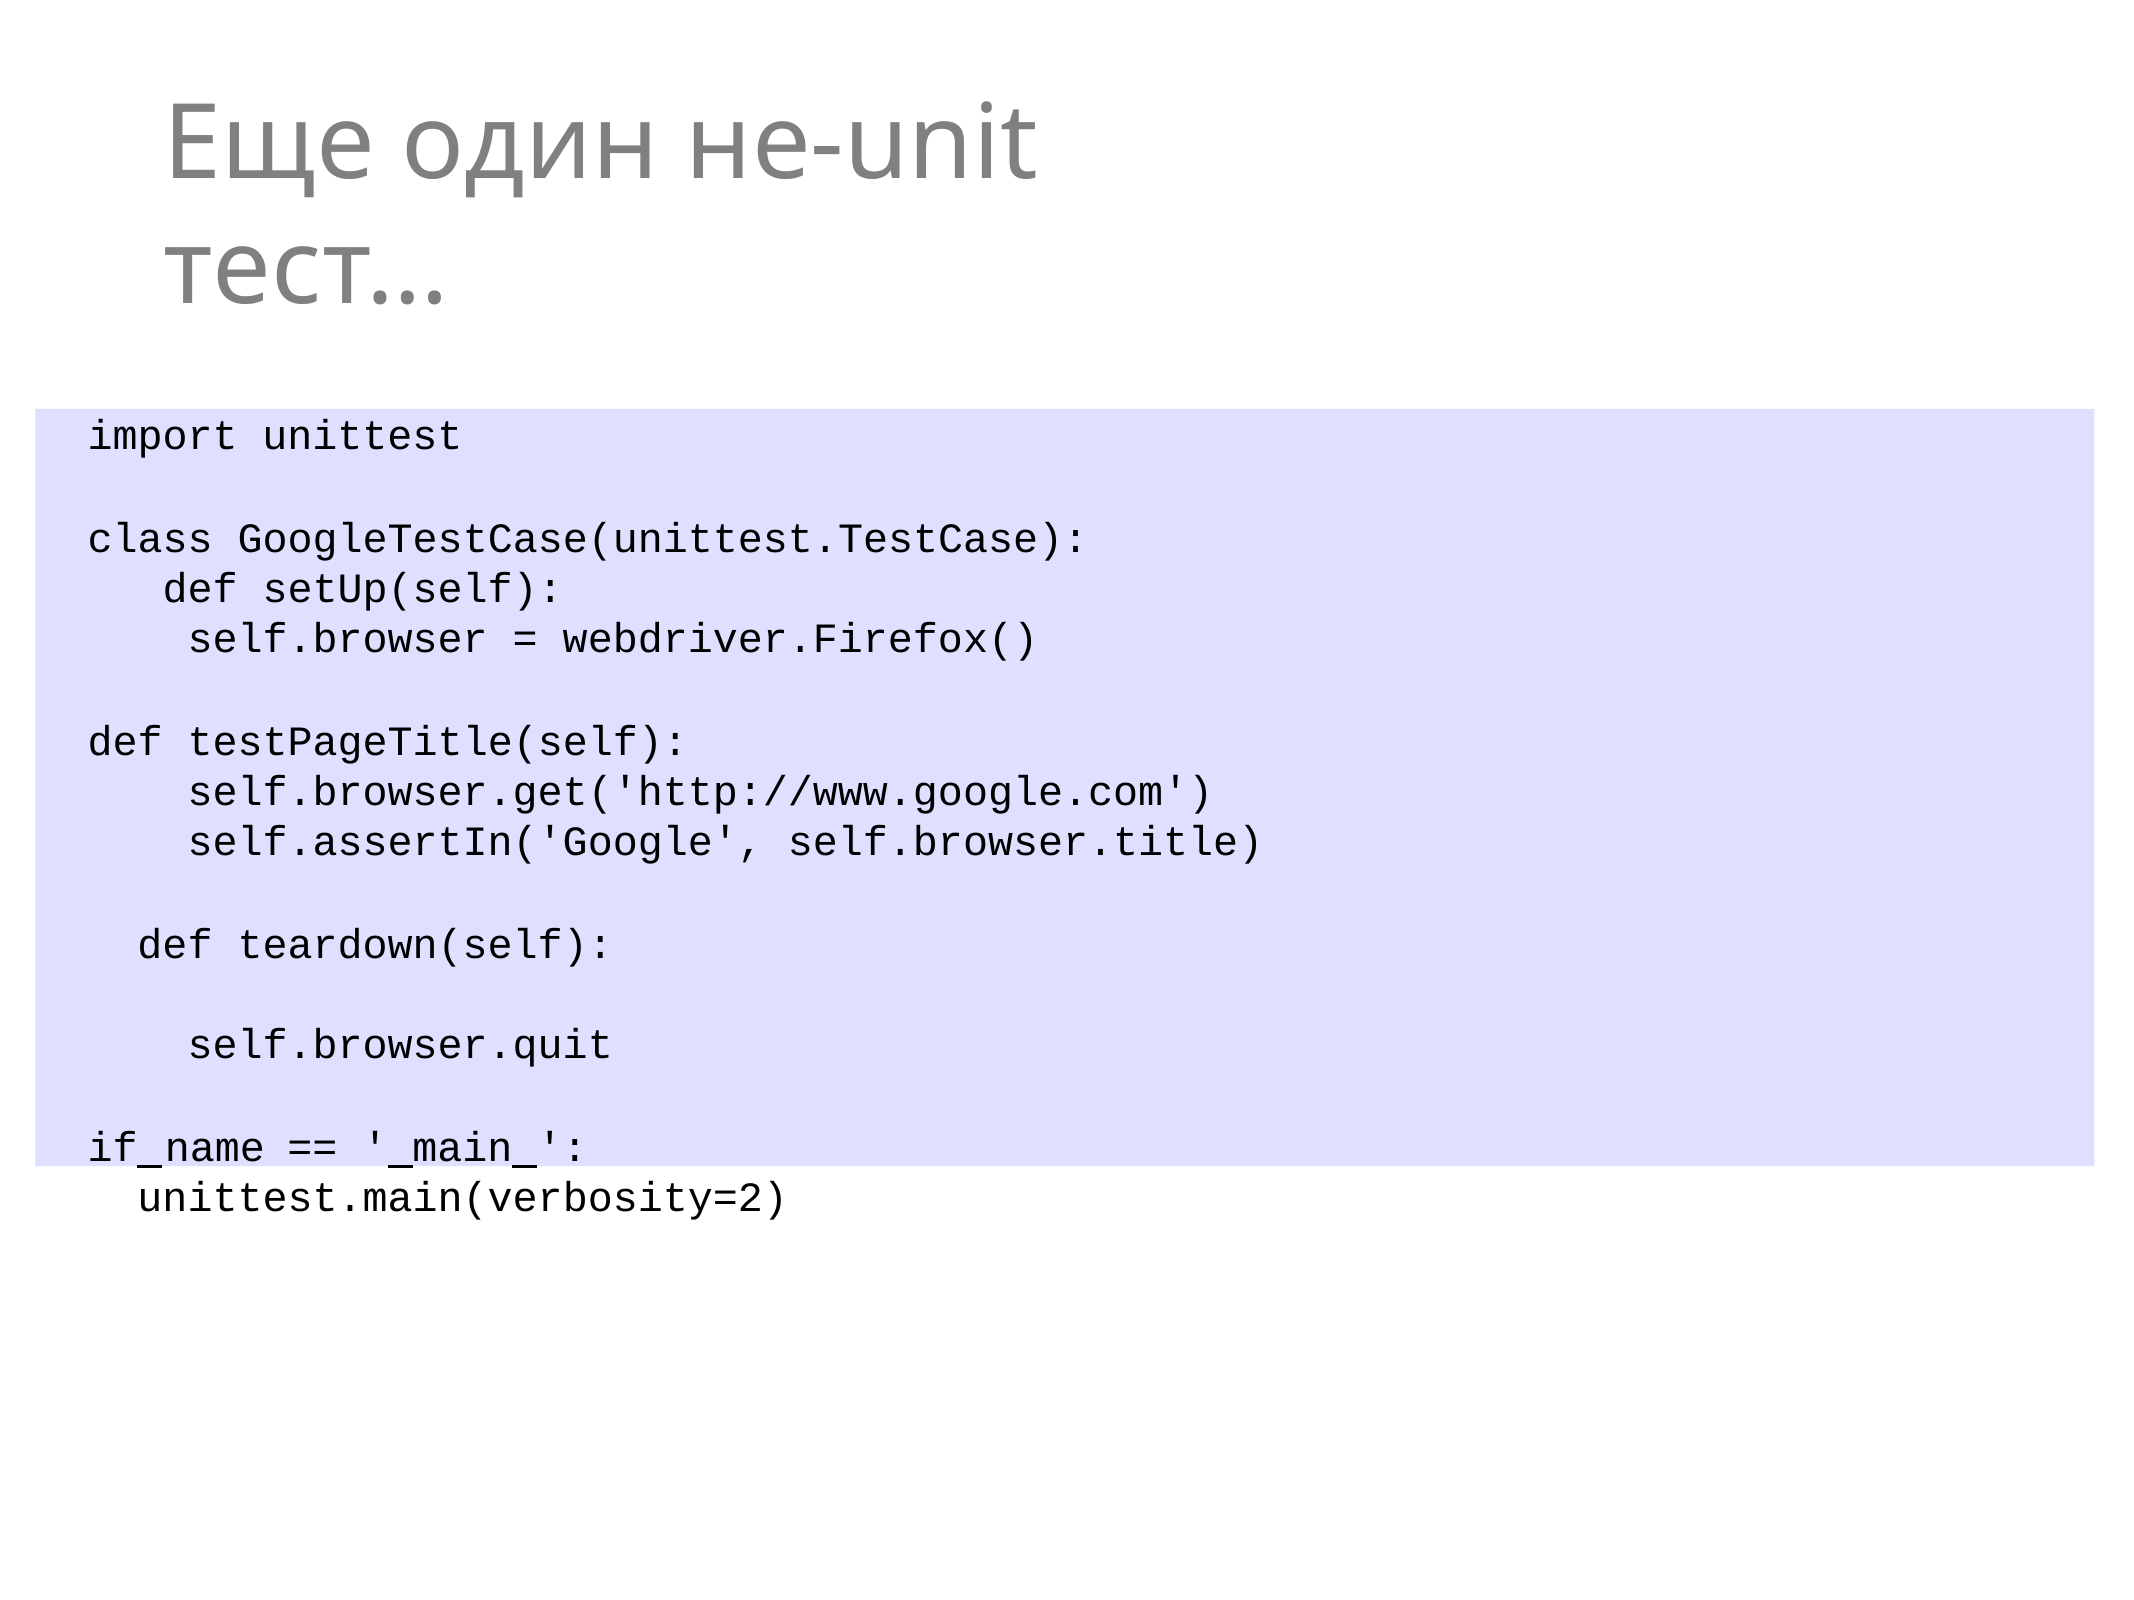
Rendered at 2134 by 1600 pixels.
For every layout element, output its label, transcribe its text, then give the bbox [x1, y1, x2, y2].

text_box import unittest class GoogleTestCase(unittest.TestCase): def setUp(self): self.browser = webdriver.Firefox() def testPageTitle(self): self.browser.get('http://www.google.com') self.assertIn('Google', self.browser.title) def teardown(self): self.browser.quit if name == ' main ': unittest.main(verbosity=2) [35, 408, 2095, 1167]
title Еще один не-unit тест… [161, 72, 1323, 202]
